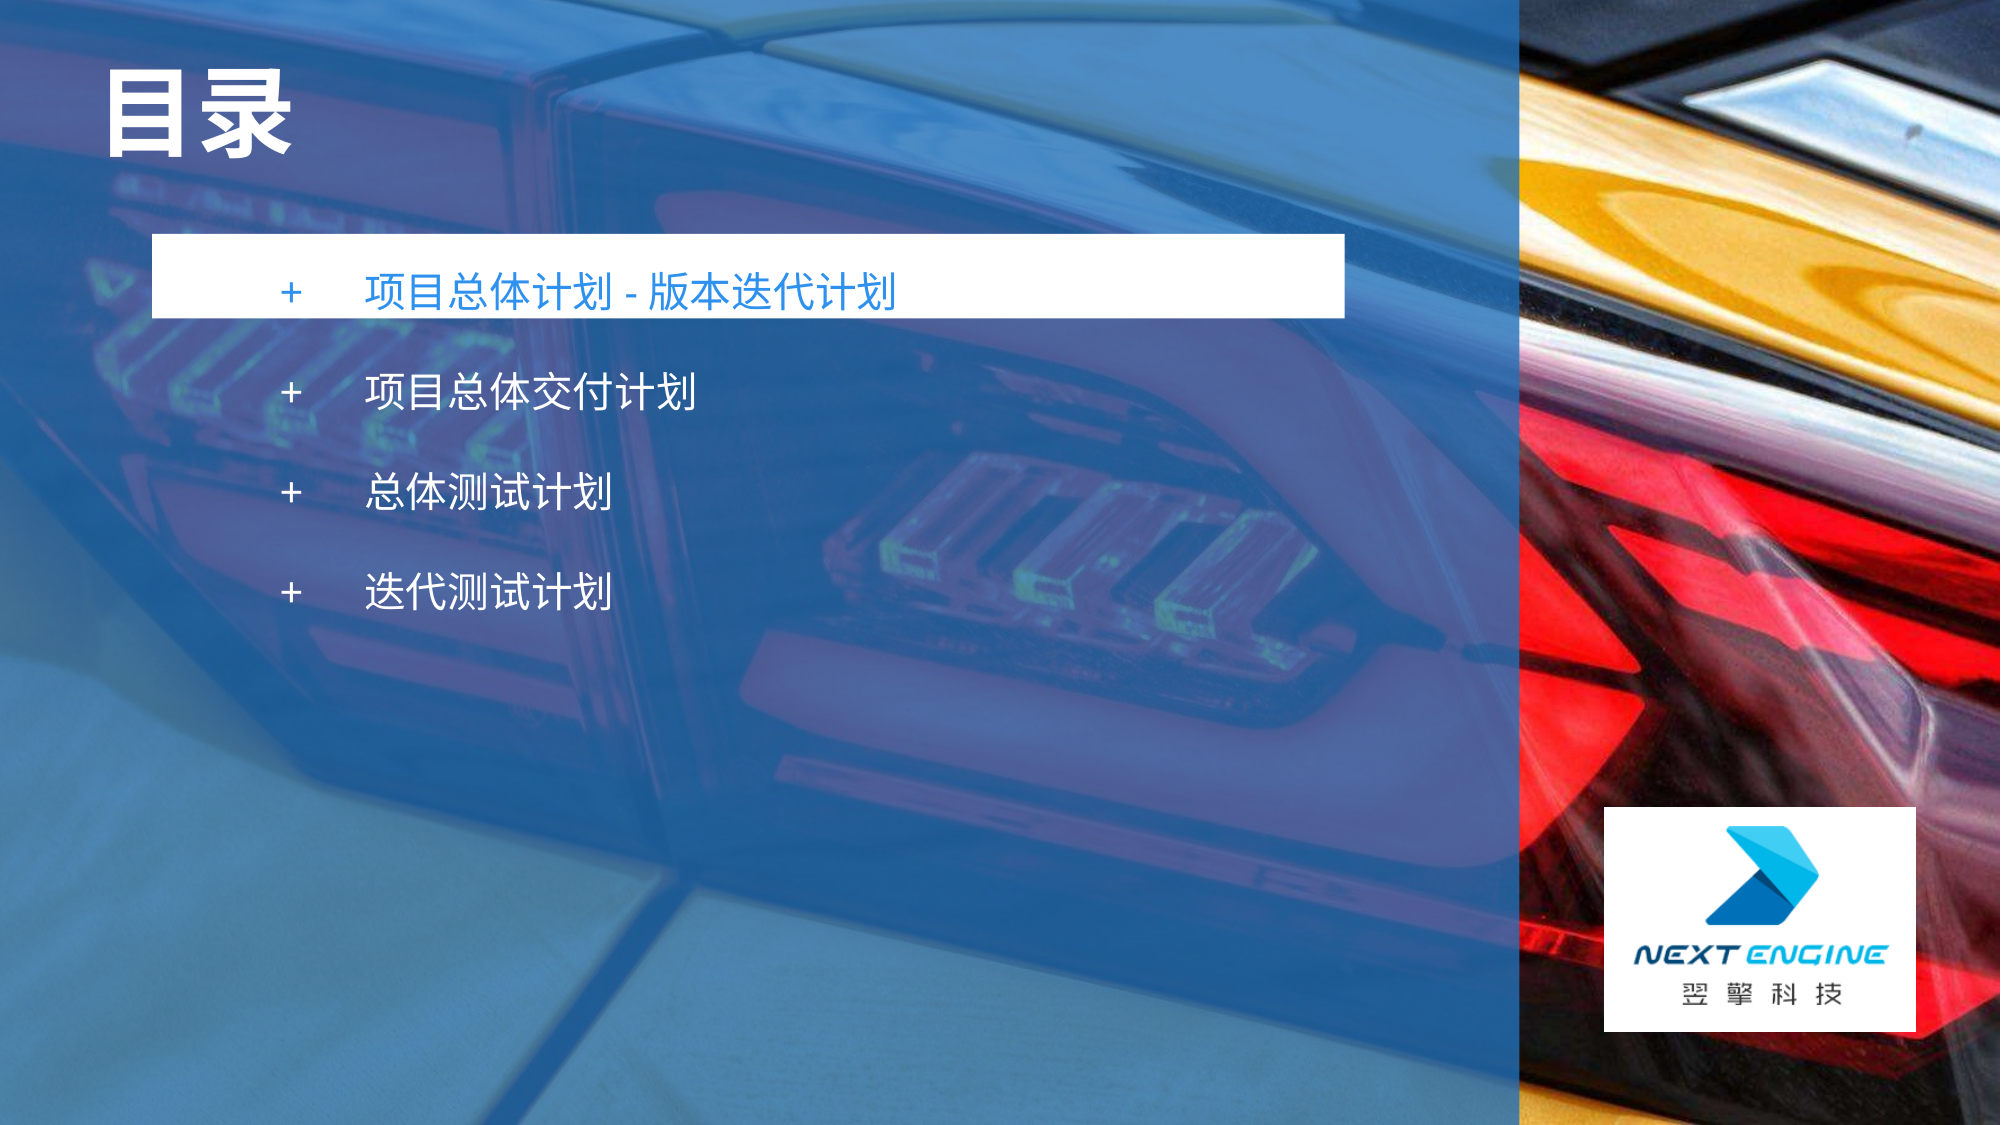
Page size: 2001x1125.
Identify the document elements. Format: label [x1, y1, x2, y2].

picture [1916, 0, 2000, 1125]
text_box [0, 0, 1916, 1125]
